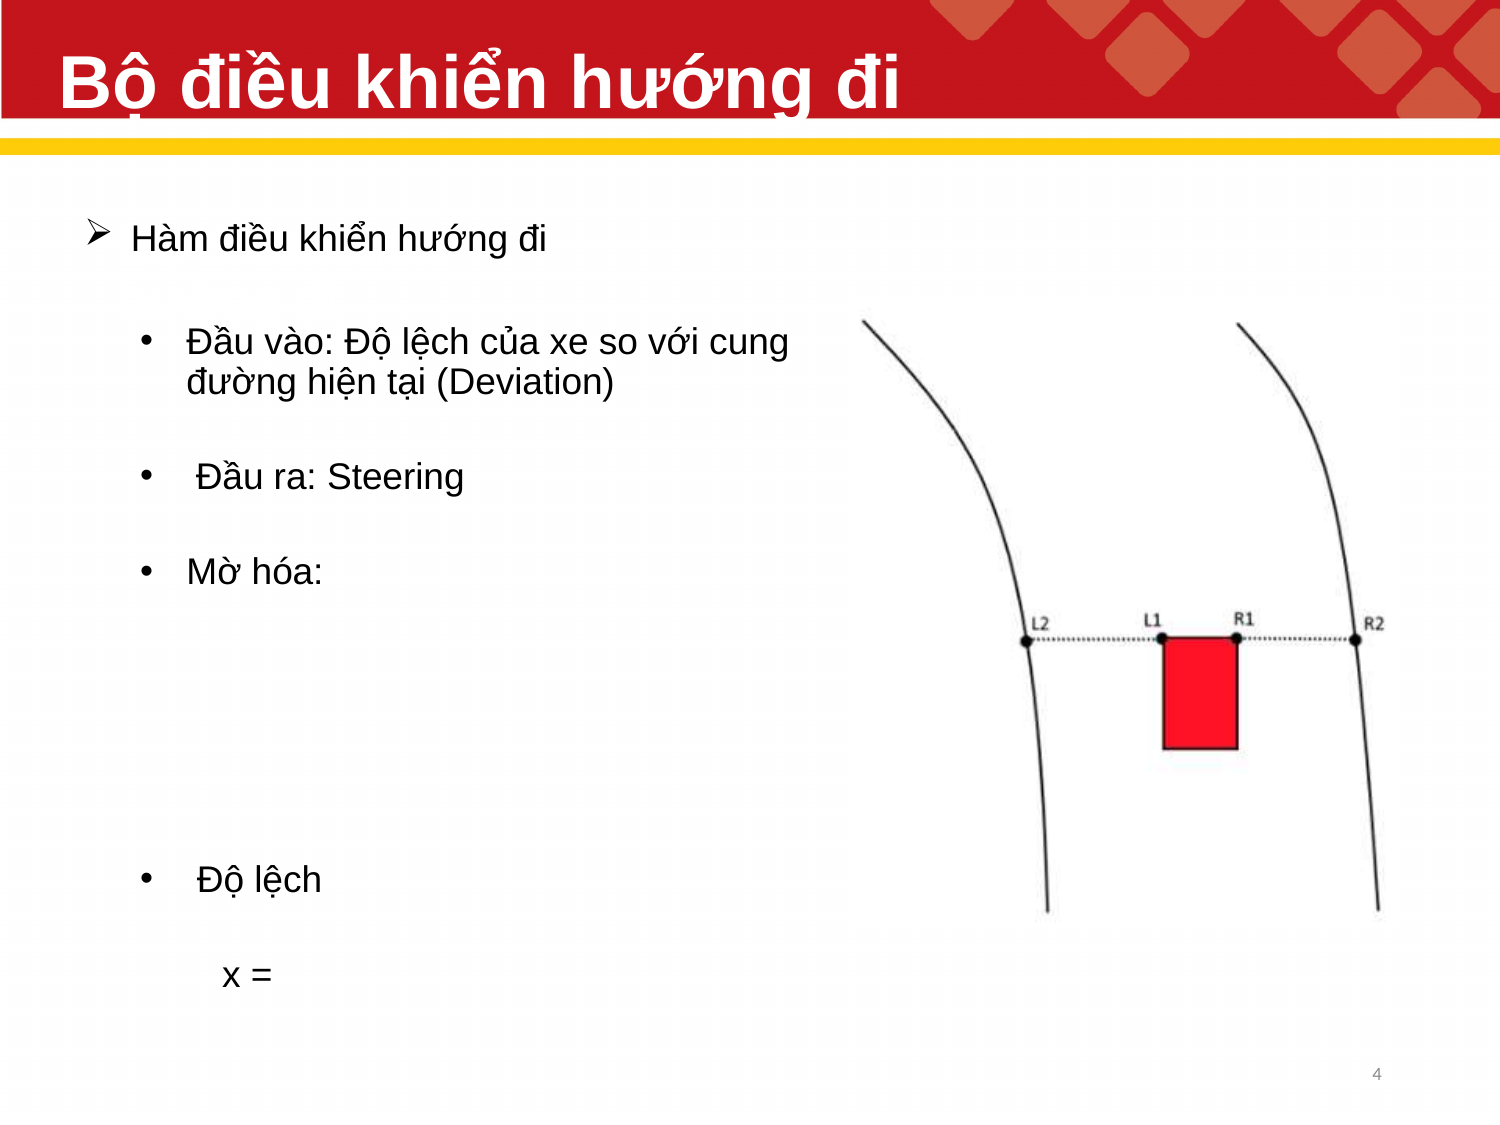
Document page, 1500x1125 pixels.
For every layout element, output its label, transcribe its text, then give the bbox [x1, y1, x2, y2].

text_box Bộ điều khiển hướng đi [43, 26, 1041, 131]
slide_number 4 [1059, 1042, 1397, 1103]
picture [0, 0, 1500, 1125]
title Bộ điều khiển hướng đi [103, 131, 588, 338]
